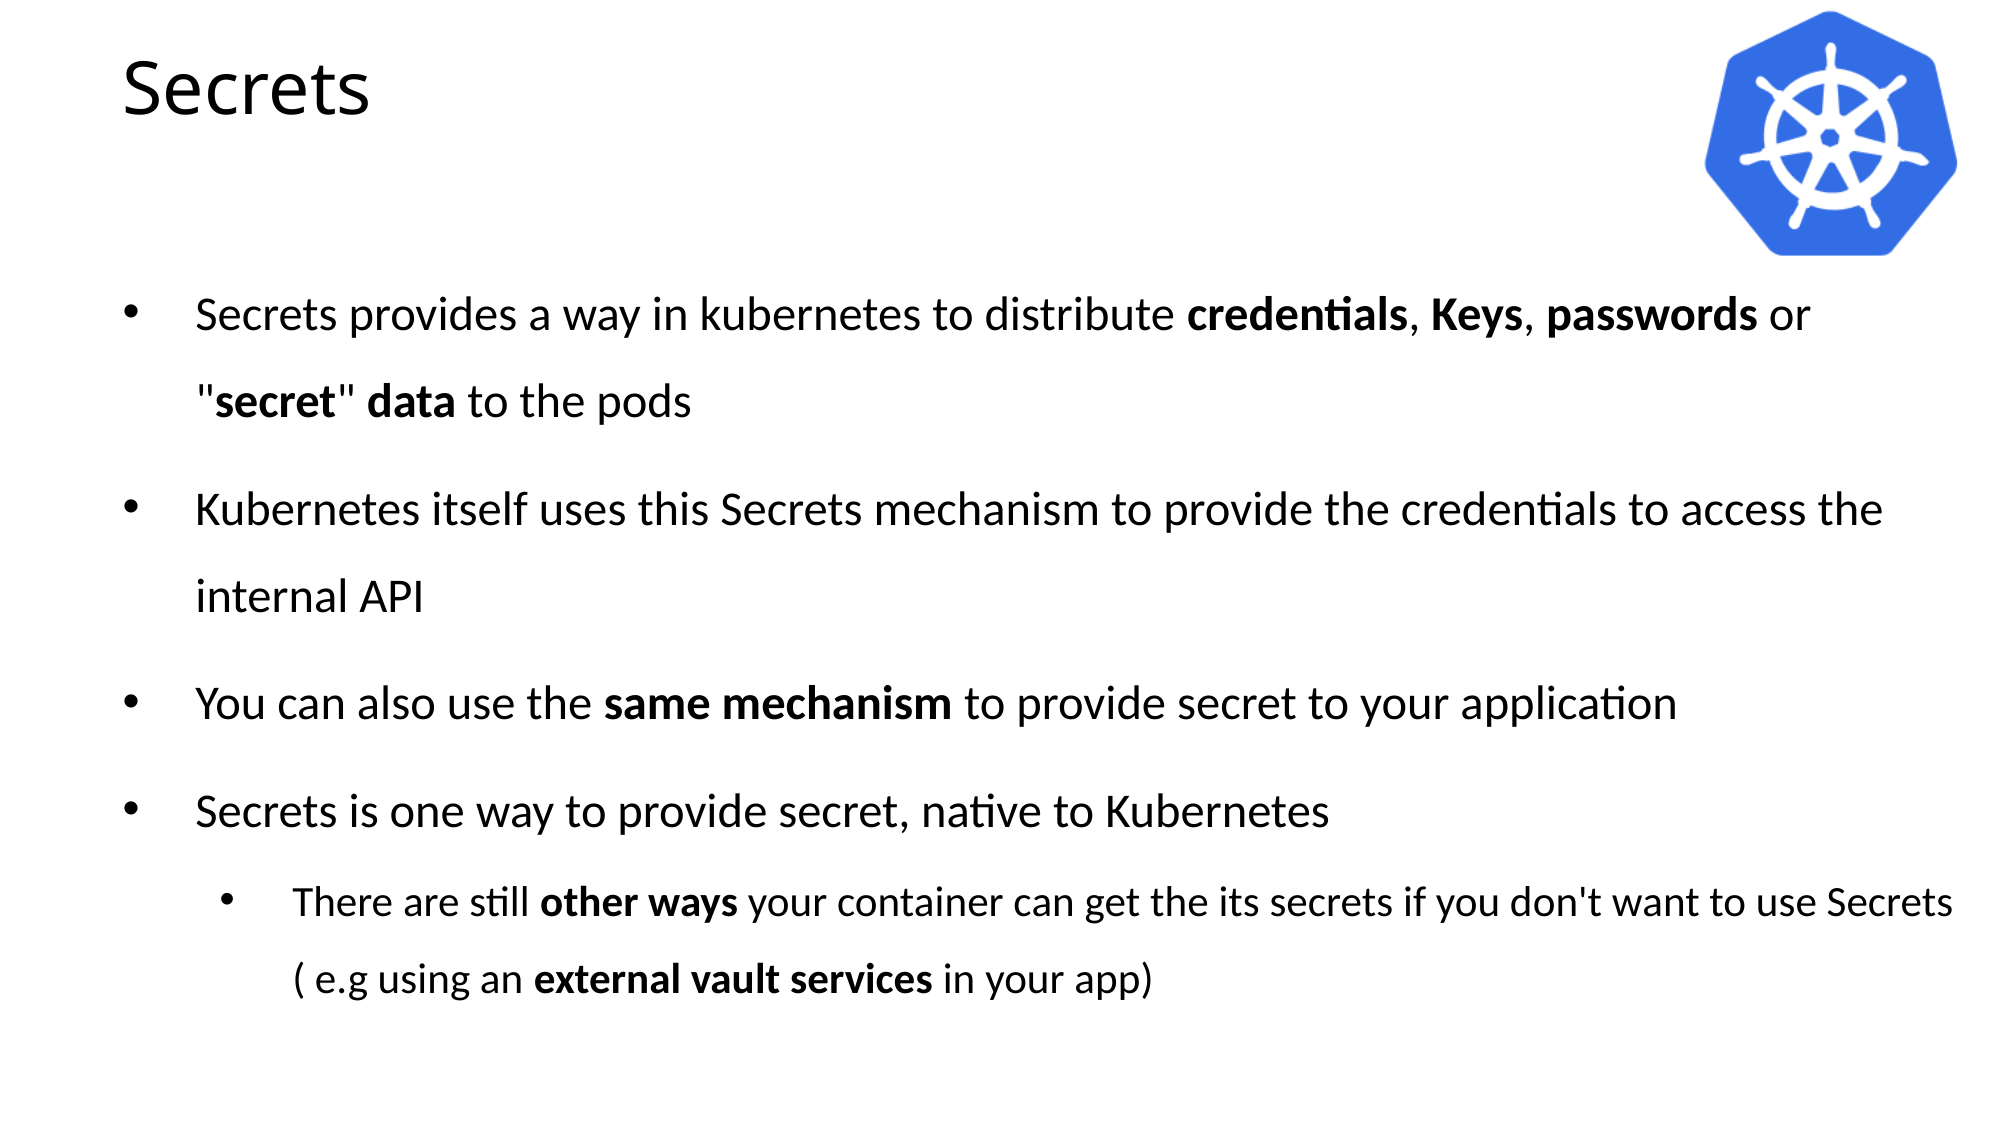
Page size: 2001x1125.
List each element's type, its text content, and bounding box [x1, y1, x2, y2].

picture [1693, 0, 1969, 269]
list Secrets provides a way in kubernetes to distribute credentials, Keys, passwords or "secret" data to the pods Kubernetes itself uses this Secrets mechanism to provide the credentials to access the internal API You can also use the same mechanism to provide secret to your application Secrets is one way to provide secret, native to Kubernetes There are still other ways your container can get the its secrets if you don't want to use Secrets ( e.g using an external vault services in your app) [107, 245, 1981, 1014]
title Secrets [107, 43, 1693, 138]
